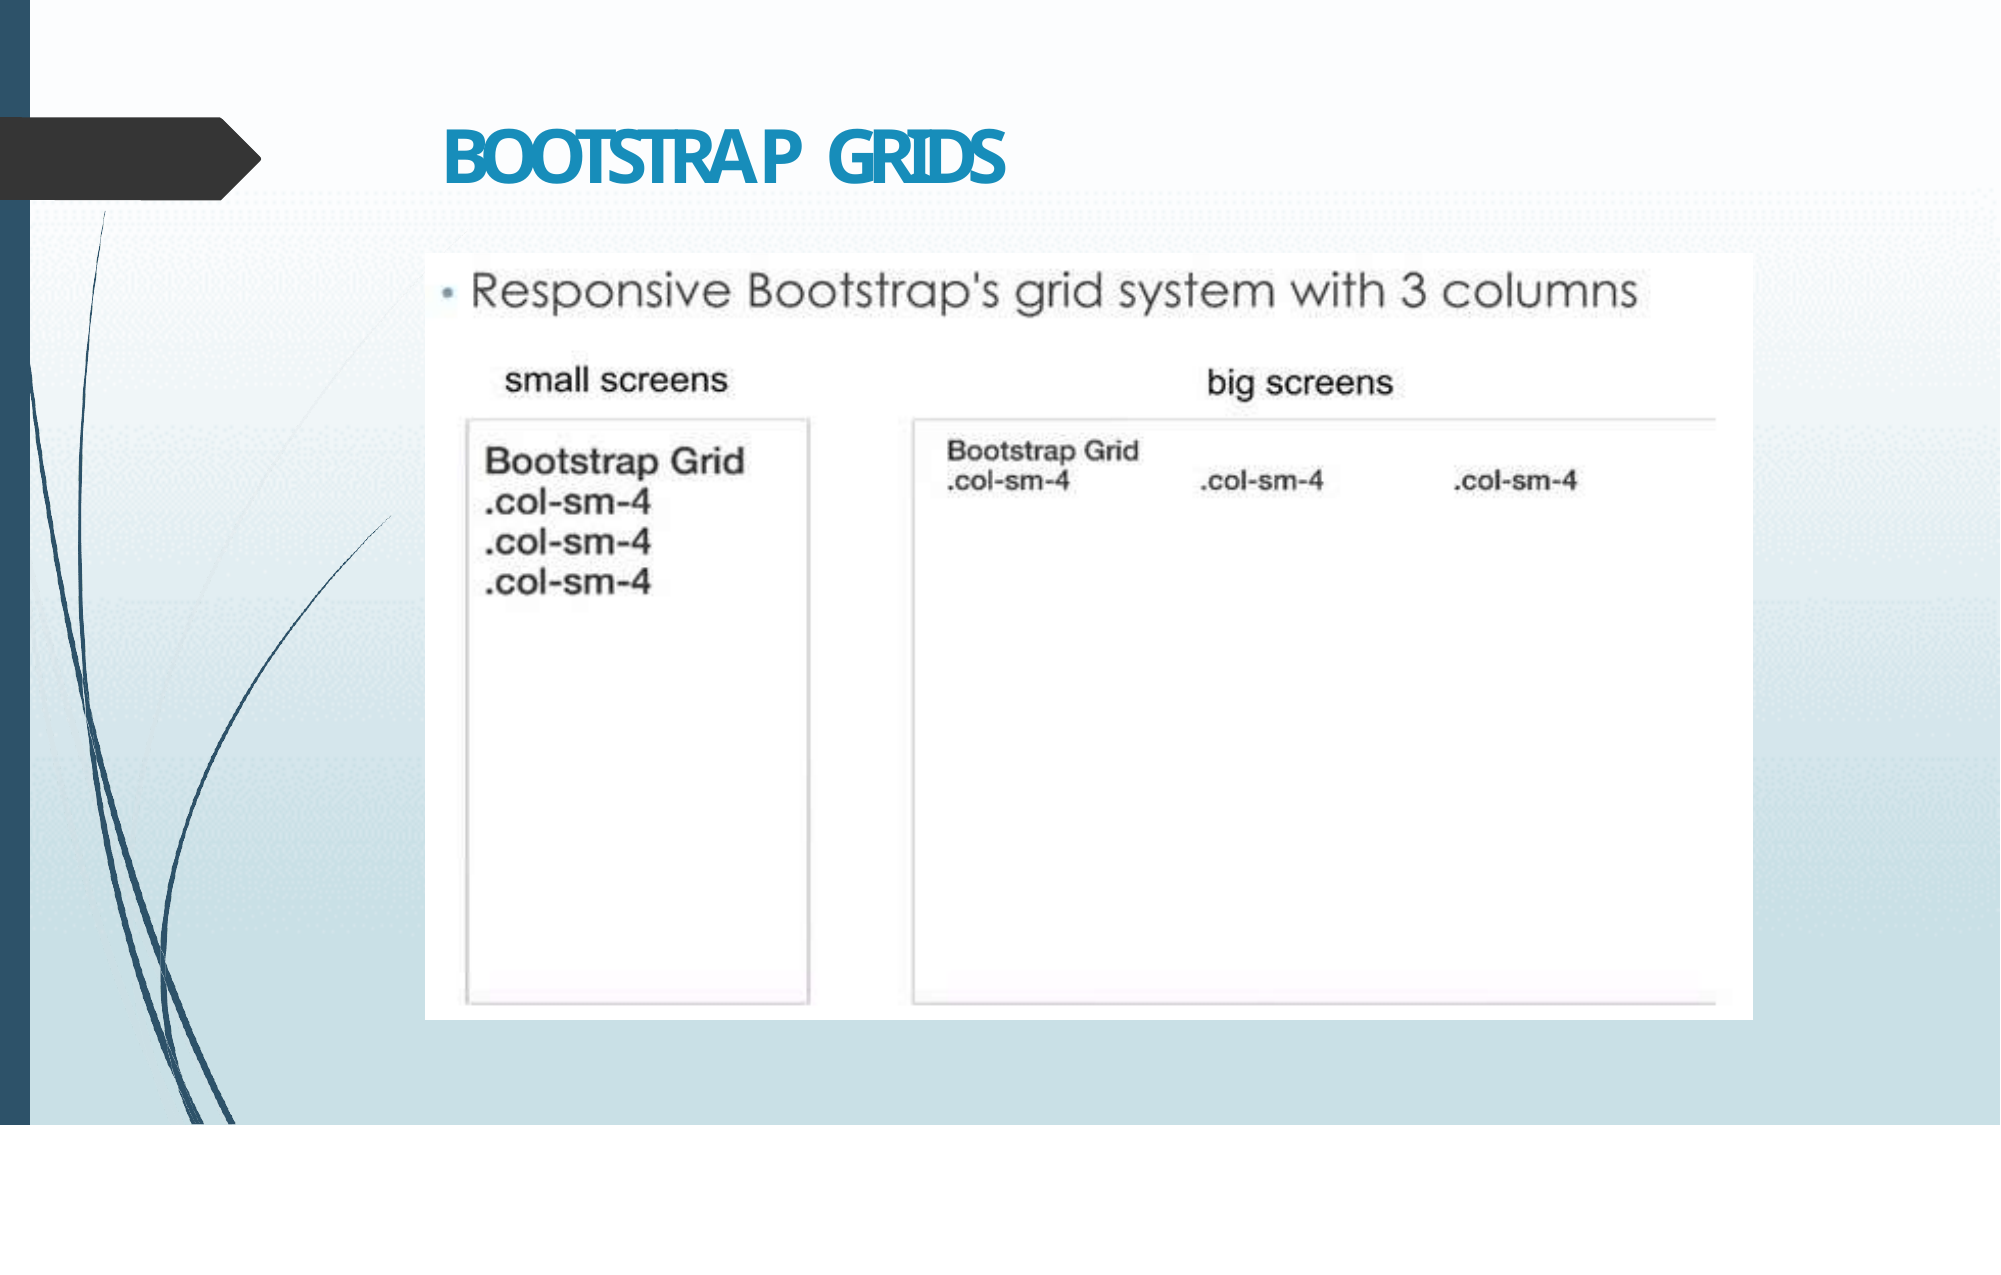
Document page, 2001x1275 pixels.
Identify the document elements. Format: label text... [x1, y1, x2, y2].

title BOOTSTRAP GRIDS [438, 106, 1095, 252]
picture [30, 0, 2000, 1125]
